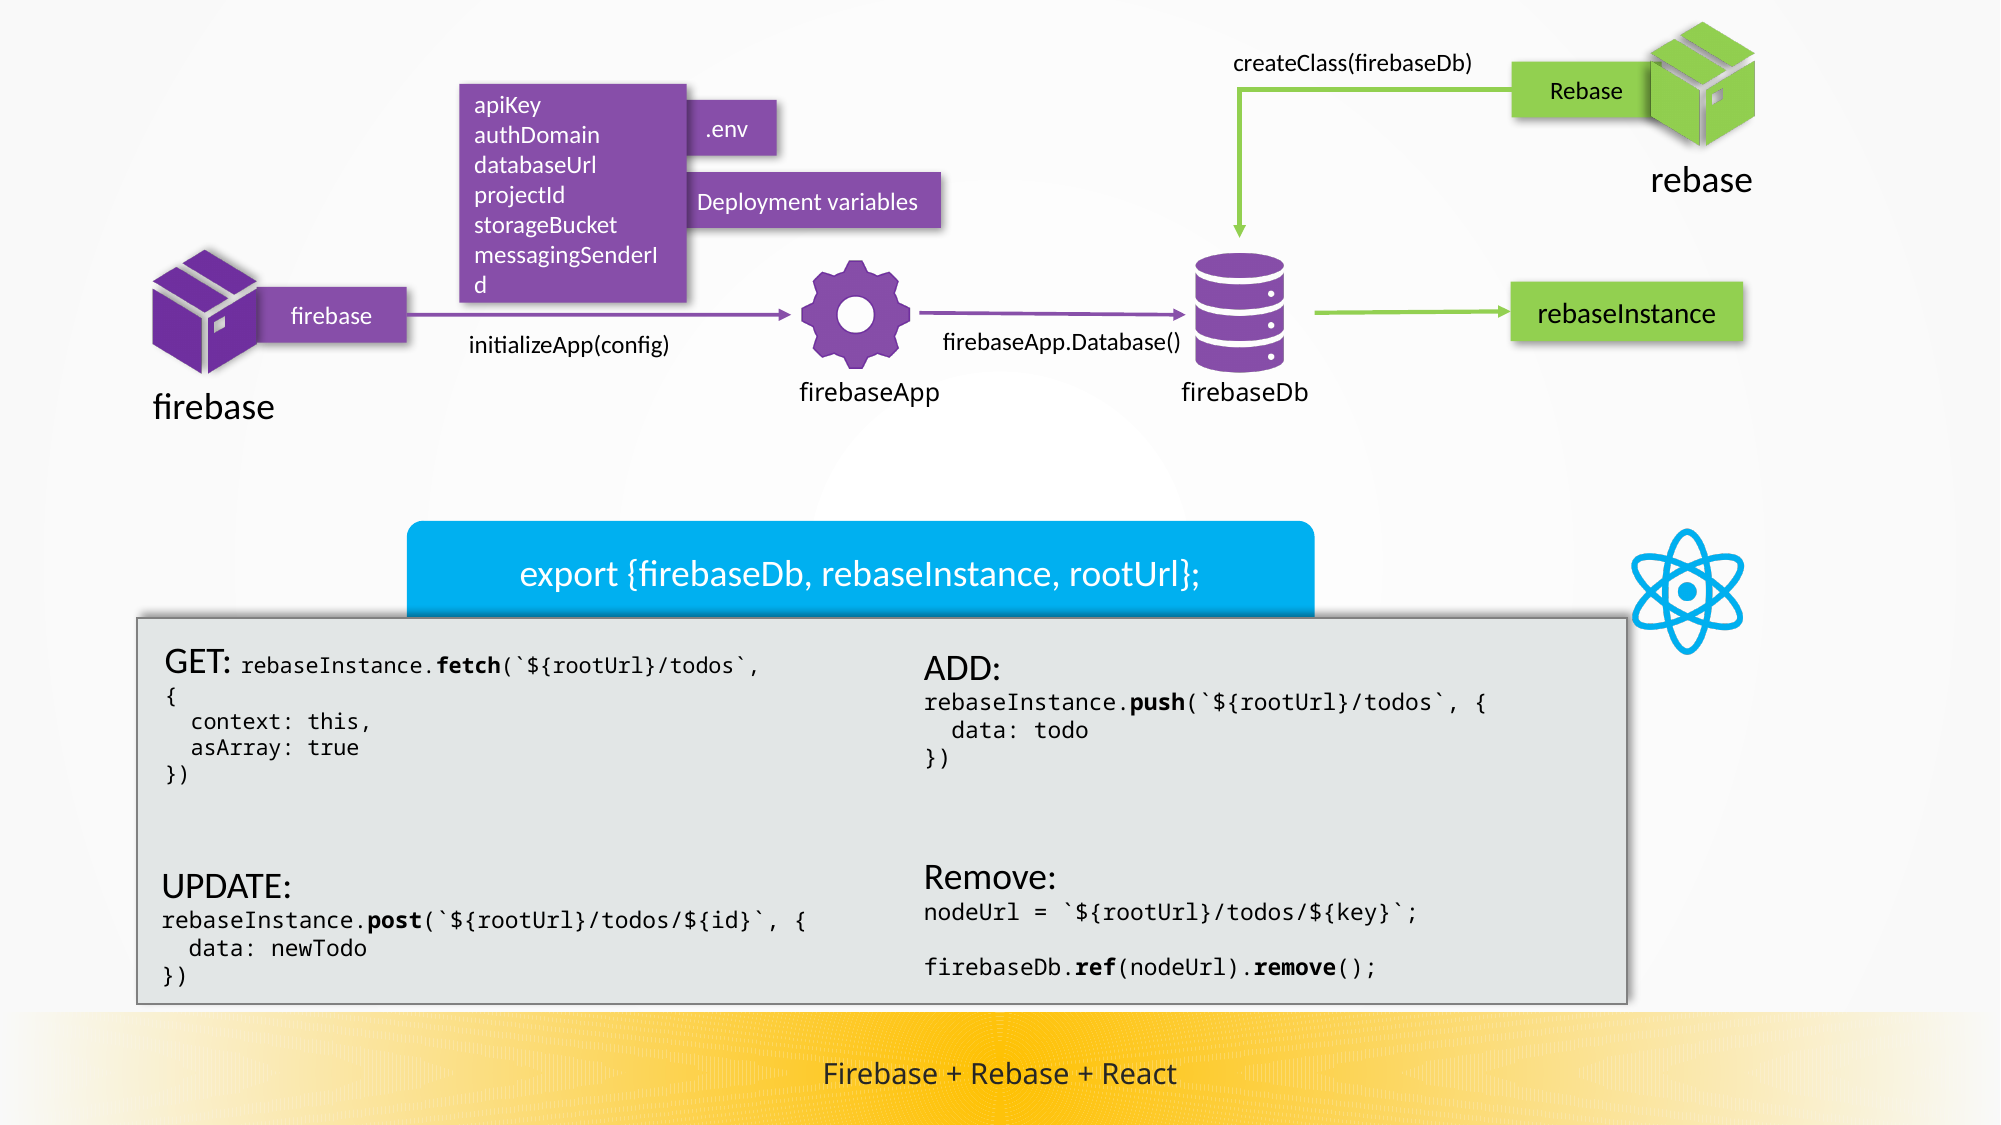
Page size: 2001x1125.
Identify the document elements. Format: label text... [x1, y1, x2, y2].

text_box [1239, 89, 1512, 238]
text_box firebaseApp.Database() [931, 317, 1164, 363]
text_box Rebase [1511, 61, 1616, 118]
text_box ADD: rebaseInstance.push(`${rootUrl}/todos`, { data: todo }) [909, 635, 1613, 823]
text_box rebaseInstance [1510, 281, 1744, 342]
text_box .env [698, 99, 778, 157]
text_box firebaseDb [1166, 368, 1325, 414]
text_box createClass(firebaseDb) [1218, 38, 1488, 84]
text_box rebase [1635, 159, 1769, 207]
text_box [136, 617, 1628, 1005]
text_box apiKey authDomain databaseUrl projectId storageBucket messagingSenderId [458, 83, 688, 304]
picture [1164, 237, 1315, 388]
text_box firebase [138, 374, 291, 435]
picture [129, 236, 280, 387]
text_box GET: rebaseInstance.fetch(`${rootUrl}/todos`, { context: this, asArray: true }) [149, 628, 781, 839]
text_box firebase [289, 286, 408, 344]
text_box initializeApp(config) [454, 320, 686, 366]
text_box Remove: nodeUrl = `${rootUrl}/todos/${key}`; firebaseDb.ref(nodeUrl).remove(); [909, 844, 1613, 1012]
text_box Firebase + Rebase + React [0, 1012, 2000, 1125]
picture [1626, 8, 1778, 159]
text_box export {firebaseDb, rebaseInstance, rootUrl}; [405, 519, 1316, 607]
text_box UPDATE: rebaseInstance.post(`${rootUrl}/todos/${id}`, { data: newTodo }) [146, 853, 847, 1012]
picture [1612, 516, 1763, 667]
picture [780, 239, 931, 390]
text_box Deployment variables [698, 171, 942, 229]
text_box firebaseApp [784, 368, 956, 414]
